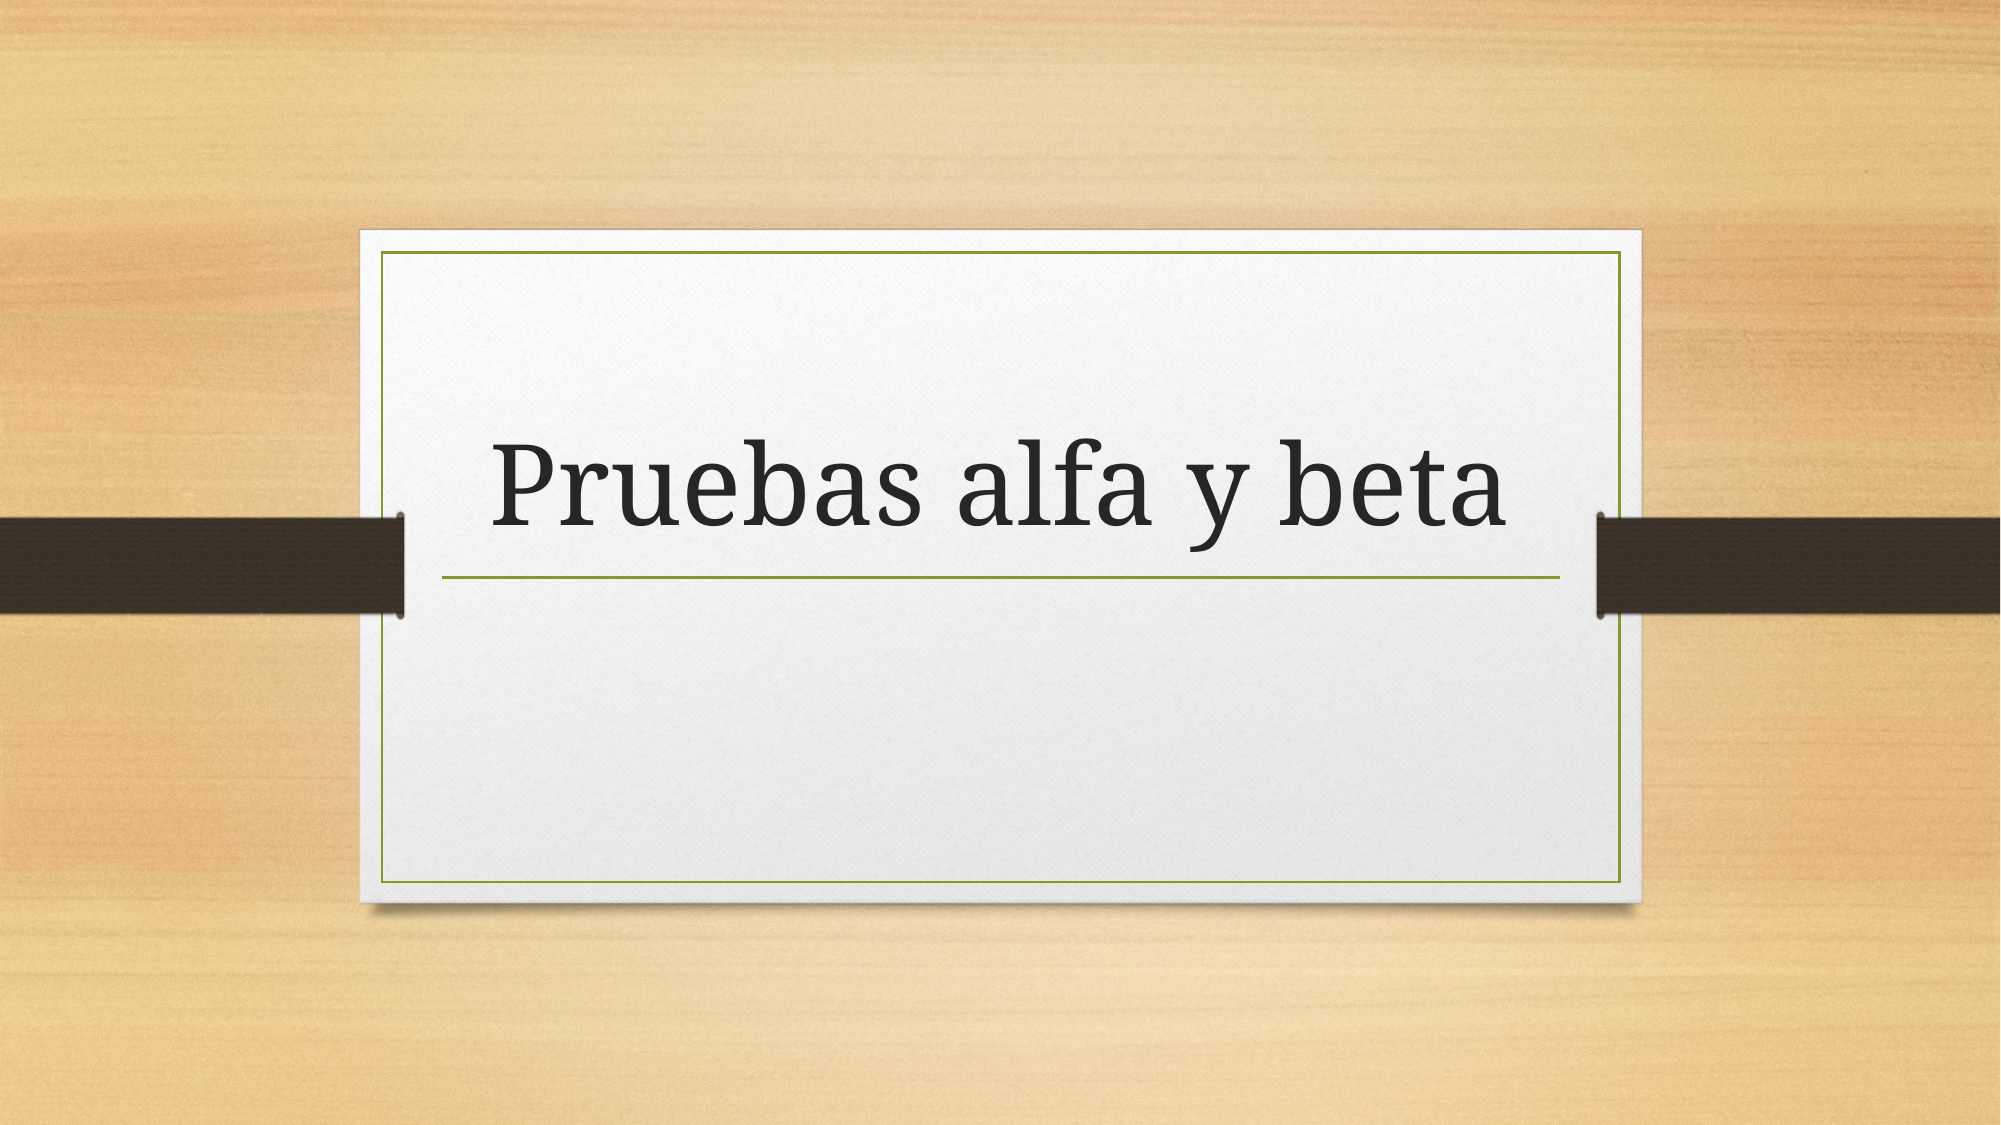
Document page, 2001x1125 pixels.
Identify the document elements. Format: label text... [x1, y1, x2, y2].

picture [0, 0, 2001, 1125]
title Pruebas alfa y beta [441, 306, 1560, 556]
